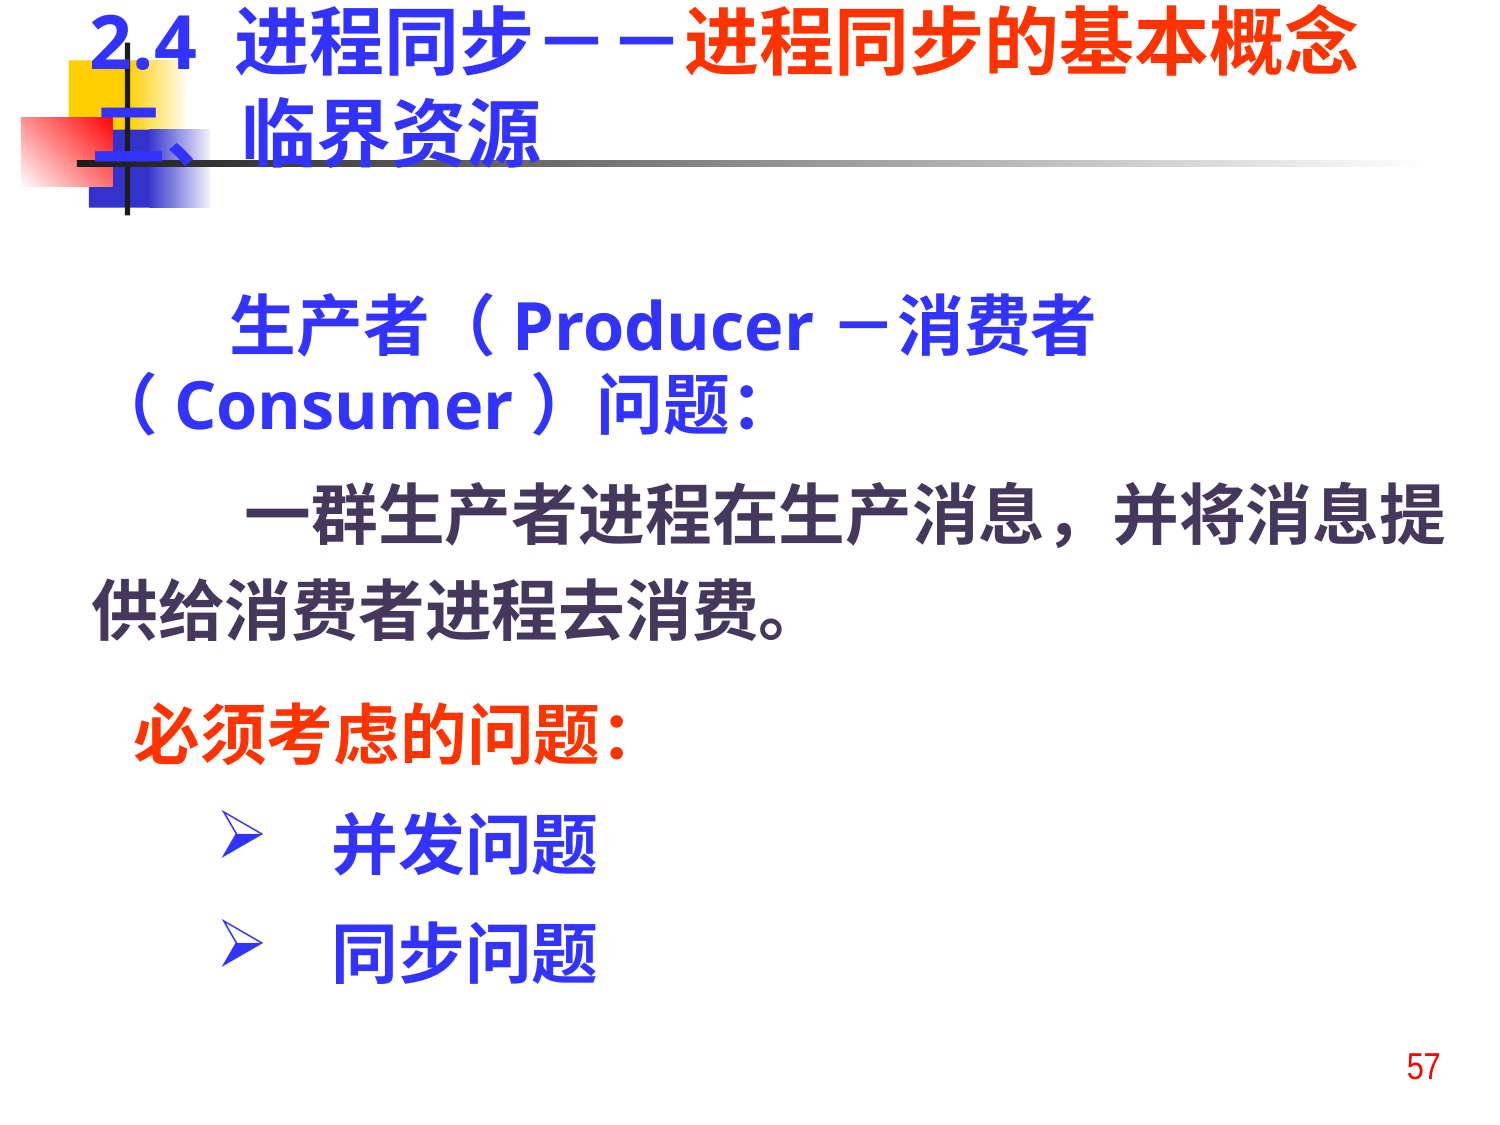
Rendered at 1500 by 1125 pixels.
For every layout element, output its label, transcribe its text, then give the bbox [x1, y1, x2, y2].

text_box 二、临界资源 生产者（Producer－消费者（Consumer）问题： 一群生产者进程在生产消息，并将消息提供给消费者进程去消费。 [76, 234, 1463, 610]
text_box 2.4 进程同步－－进程同步的基本概念 [74, 0, 1447, 93]
text_box 必须考虑的问题： 并发问题 同步问题 [87, 669, 1450, 1000]
text_box 57 [1392, 1034, 1471, 1094]
